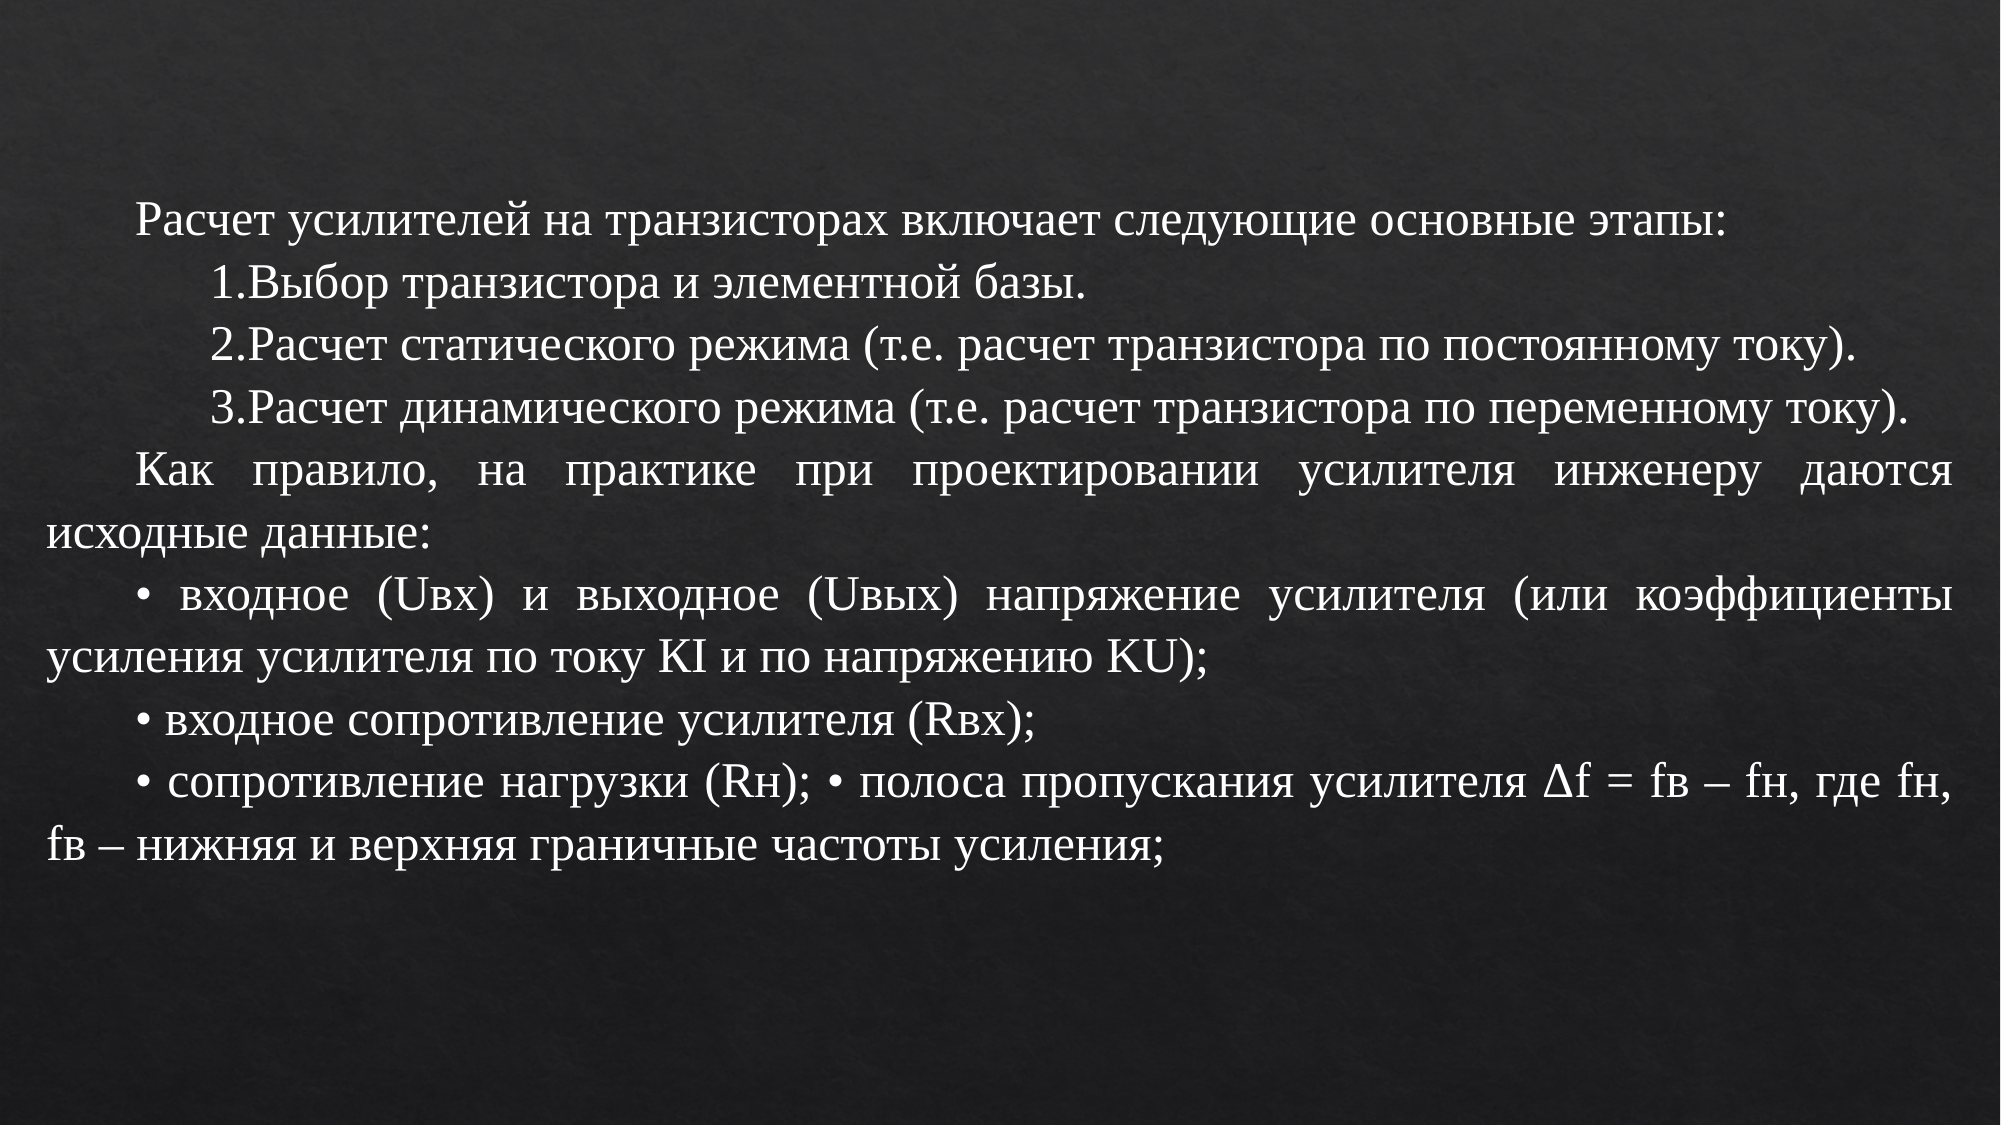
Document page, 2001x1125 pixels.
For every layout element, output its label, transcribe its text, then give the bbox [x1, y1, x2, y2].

text_box Расчет усилителей на транзисторах включает следующие основные этапы: Выбор транзистора и элементной базы. Расчет статического режима (т.е. расчет транзистора по постоянному току). Расчет динамического режима (т.е. расчет транзистора по переменному току). Как правило, на практике при проектировании усилителя инженеру даются исходные данные: • входное (Uвх) и выходное (Uвых) напряжение усилителя (или коэффициенты усиления усилителя по току КI и по напряжению KU); • входное сопротивление усилителя (Rвх); • сопротивление нагрузки (Rн); • полоса пропускания усилителя Δf = fв – fн, где fн, fв – нижняя и верхняя граничные частоты усиления; [31, 175, 1969, 878]
